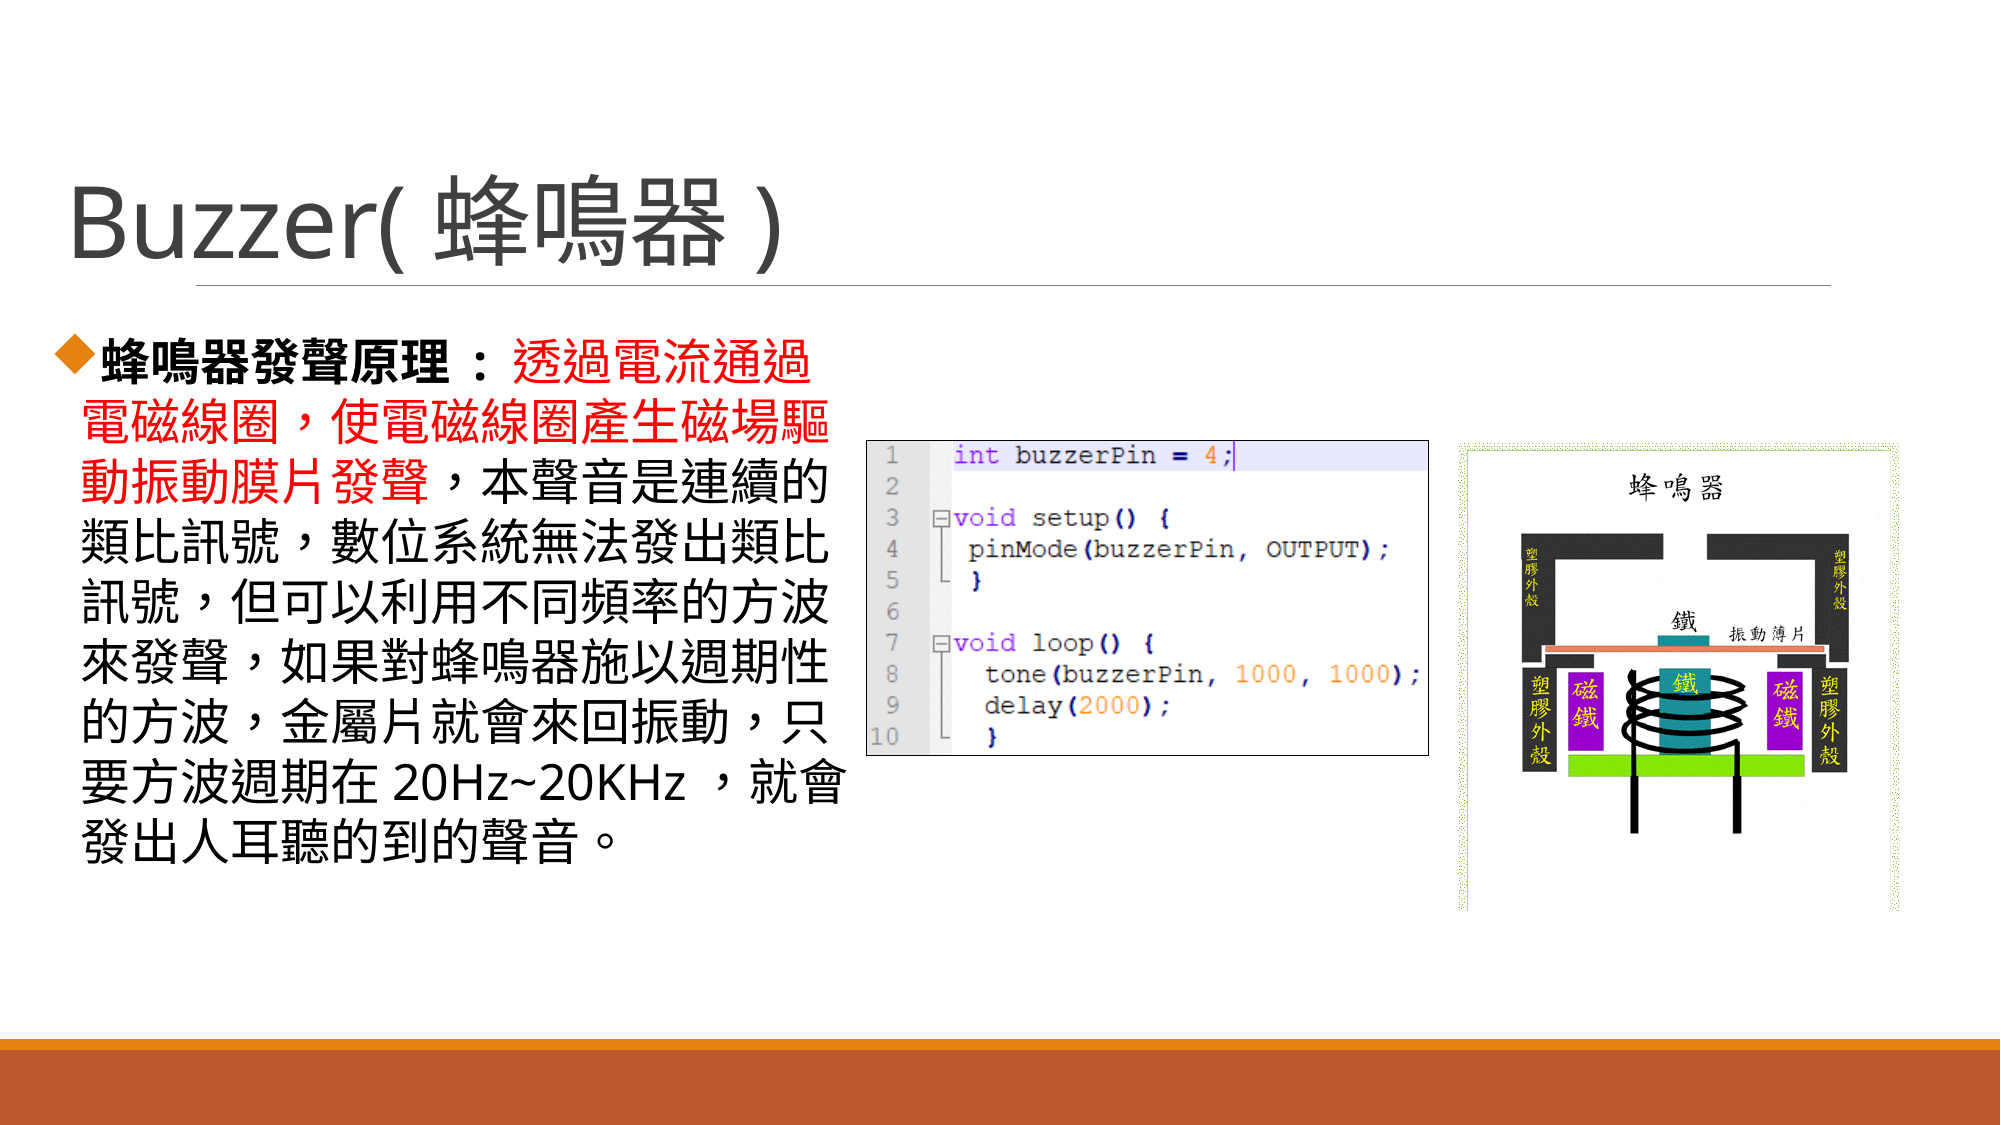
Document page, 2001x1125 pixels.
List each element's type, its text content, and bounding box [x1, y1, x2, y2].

title Buzzer(蜂鳴器) [50, 68, 1776, 287]
list 蜂鳴器發聲原理 : 透過電流通過電磁線圈，使電磁線圈產生磁場驅動振動膜片發聲，本聲音是連續的類比訊號，數位系統無法發出類比訊號，但可以利用不同頻率的方波來發聲，如果對蜂鳴器施以週期性的方波，金屬片就會來回振動，只要方波週期在20Hz~20KHz，就會發出人耳聽的到的聲音。 [50, 322, 853, 1020]
picture [1456, 439, 1901, 912]
picture [865, 439, 1430, 757]
